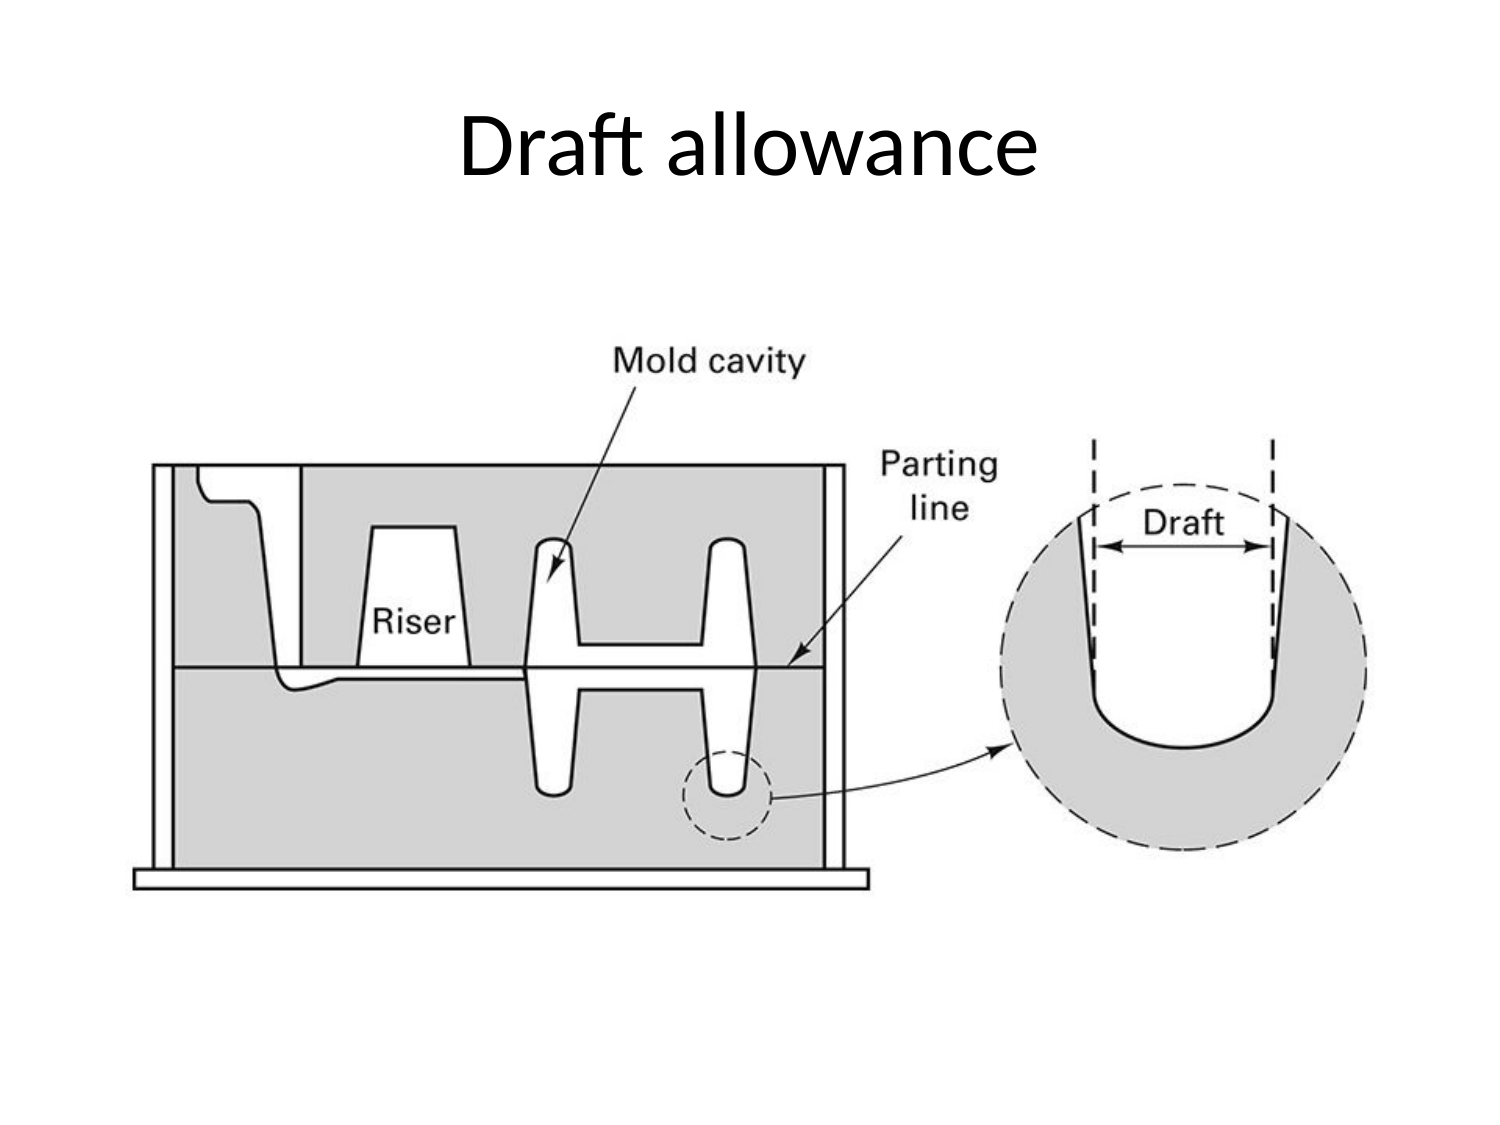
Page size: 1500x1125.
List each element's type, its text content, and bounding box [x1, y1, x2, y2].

title Draft allowance [75, 45, 1425, 233]
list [124, 334, 1376, 934]
